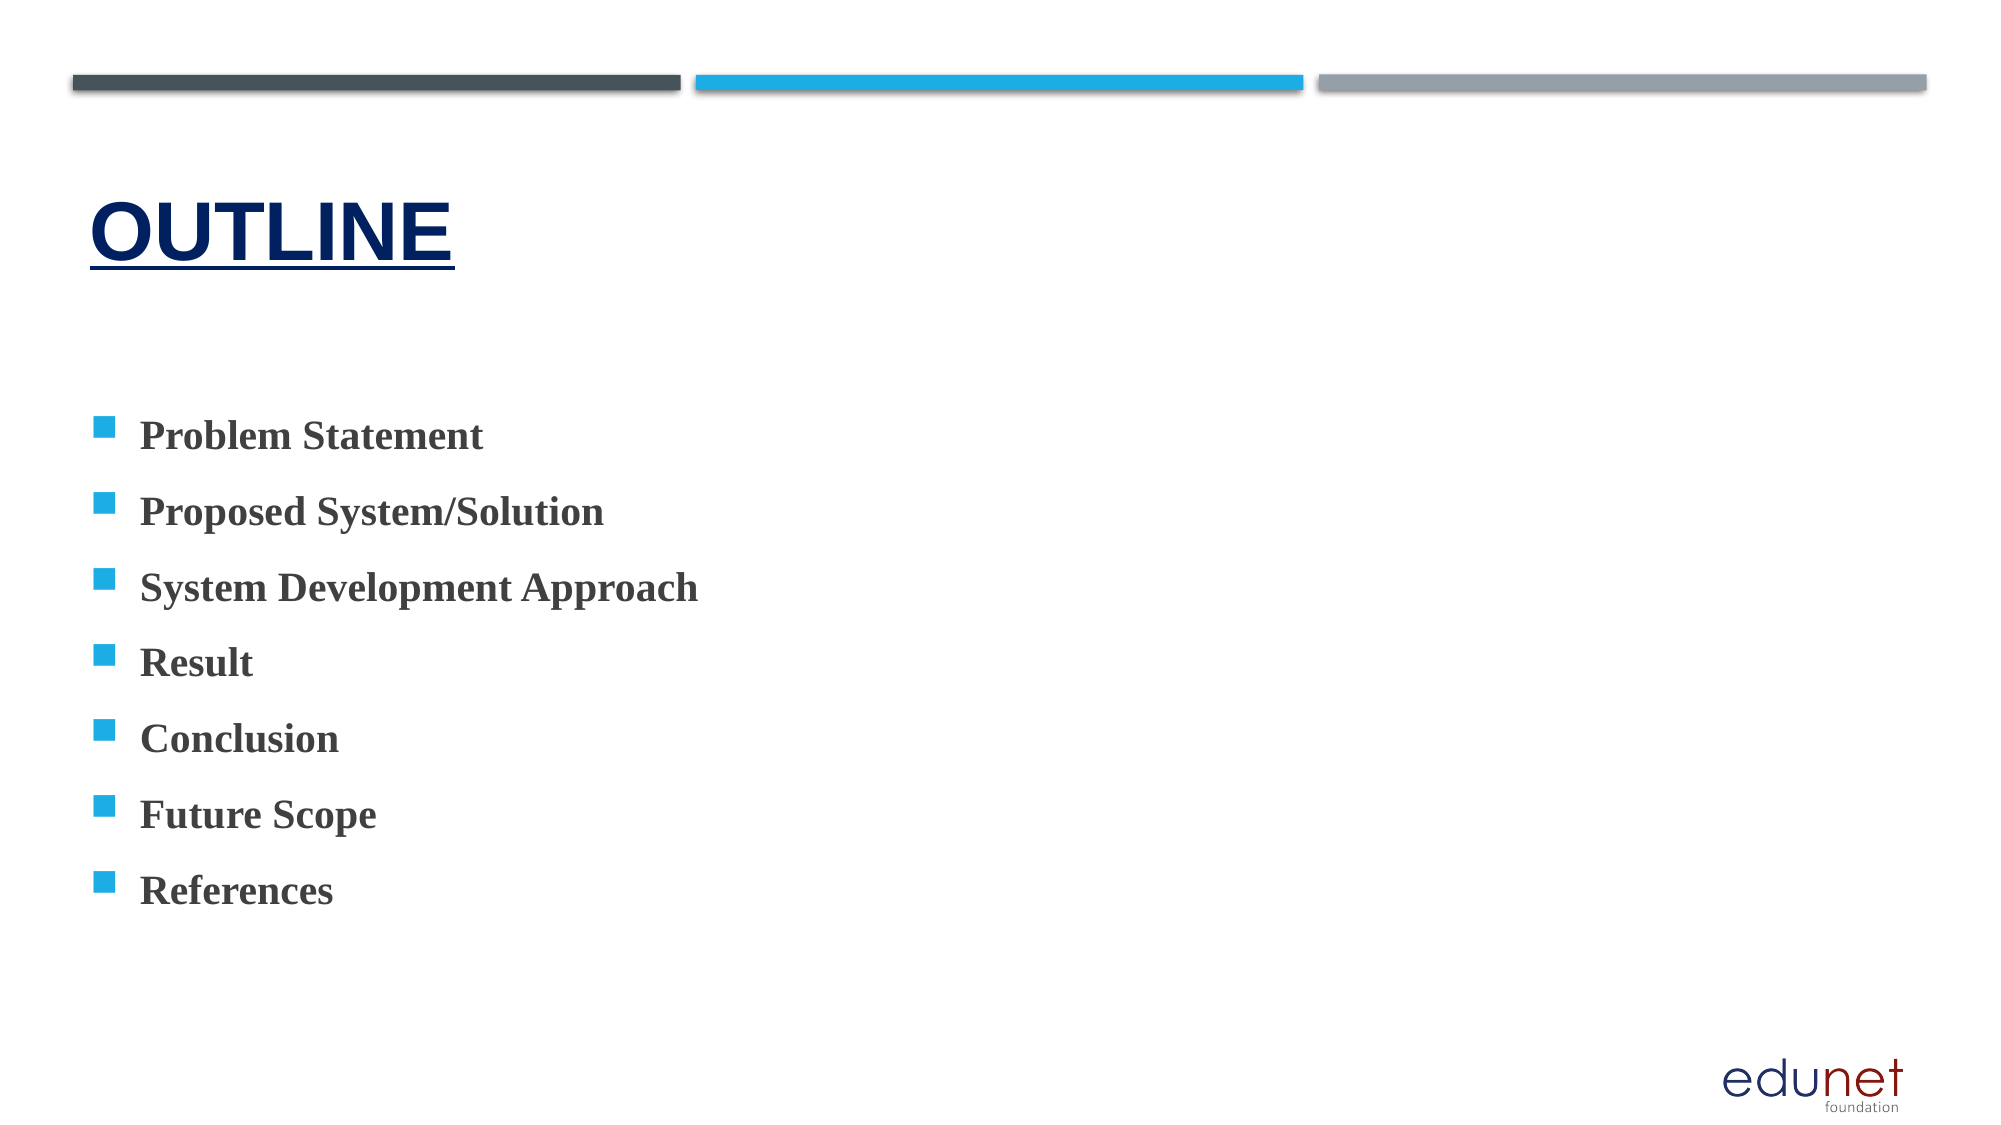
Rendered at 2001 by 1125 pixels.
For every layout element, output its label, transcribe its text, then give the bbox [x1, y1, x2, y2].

picture [1719, 1056, 1905, 1116]
list Problem Statement Proposed System/Solution System Development Approach Result Conclusion Future Scope References [74, 319, 1883, 950]
title OUTLINE [74, 67, 1800, 285]
